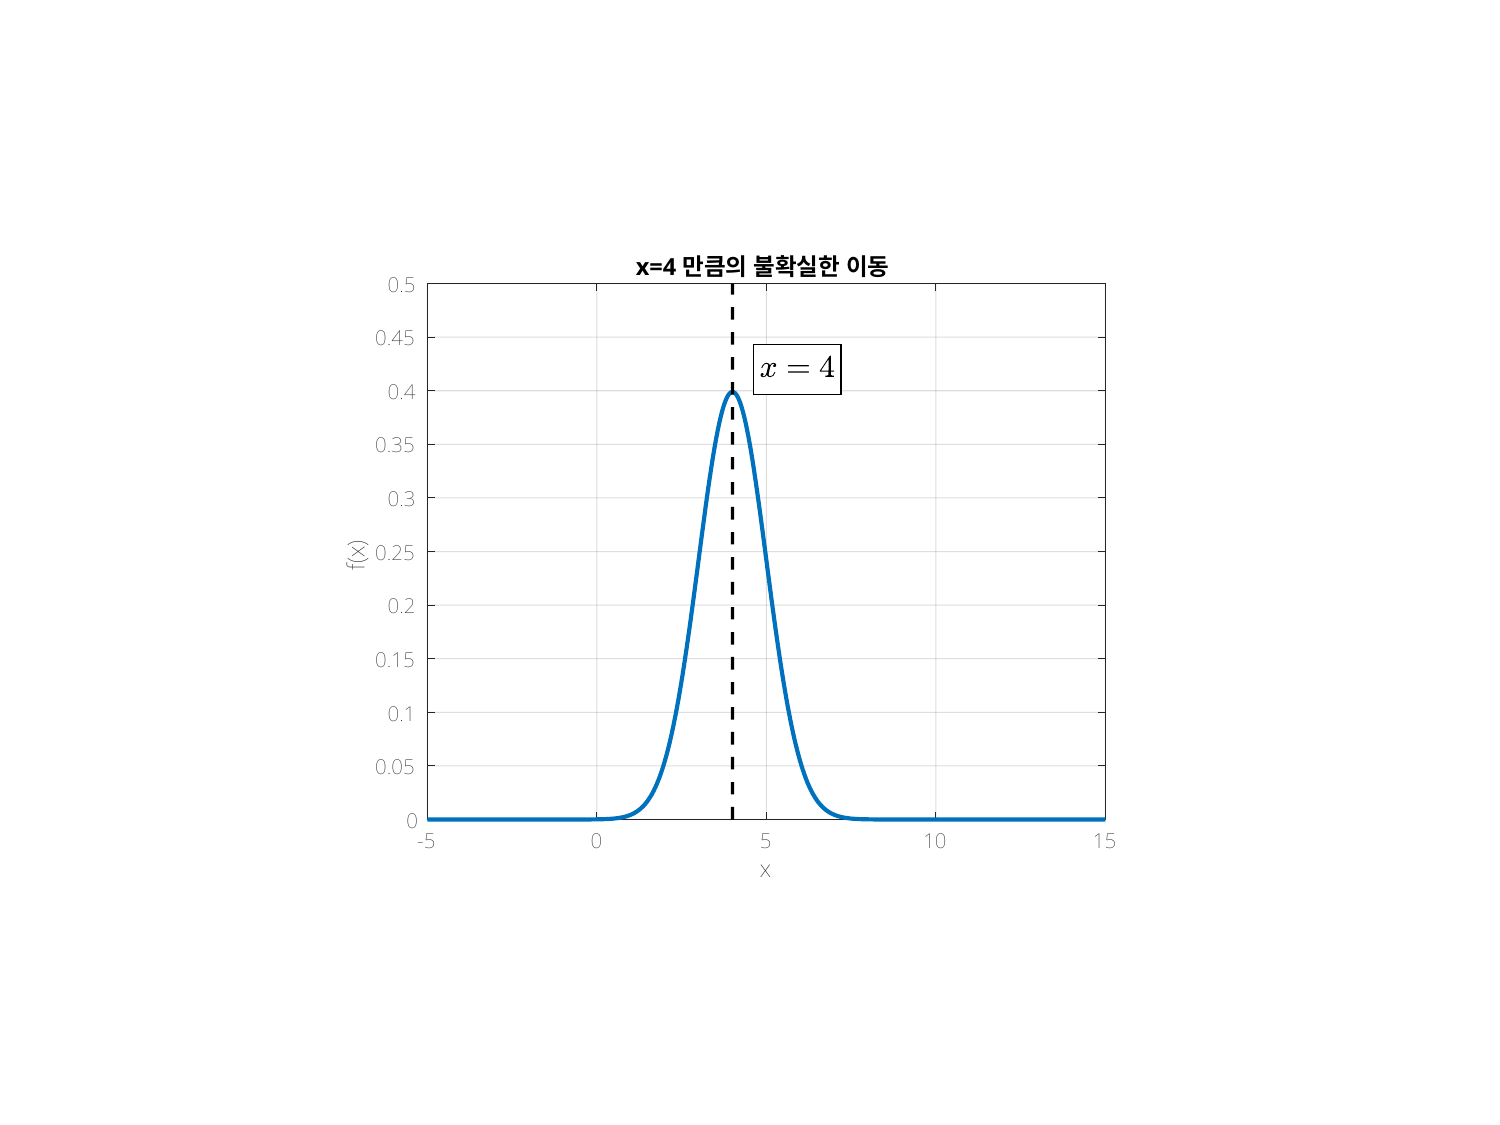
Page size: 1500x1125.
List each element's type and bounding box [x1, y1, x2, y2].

picture [312, 234, 1187, 890]
